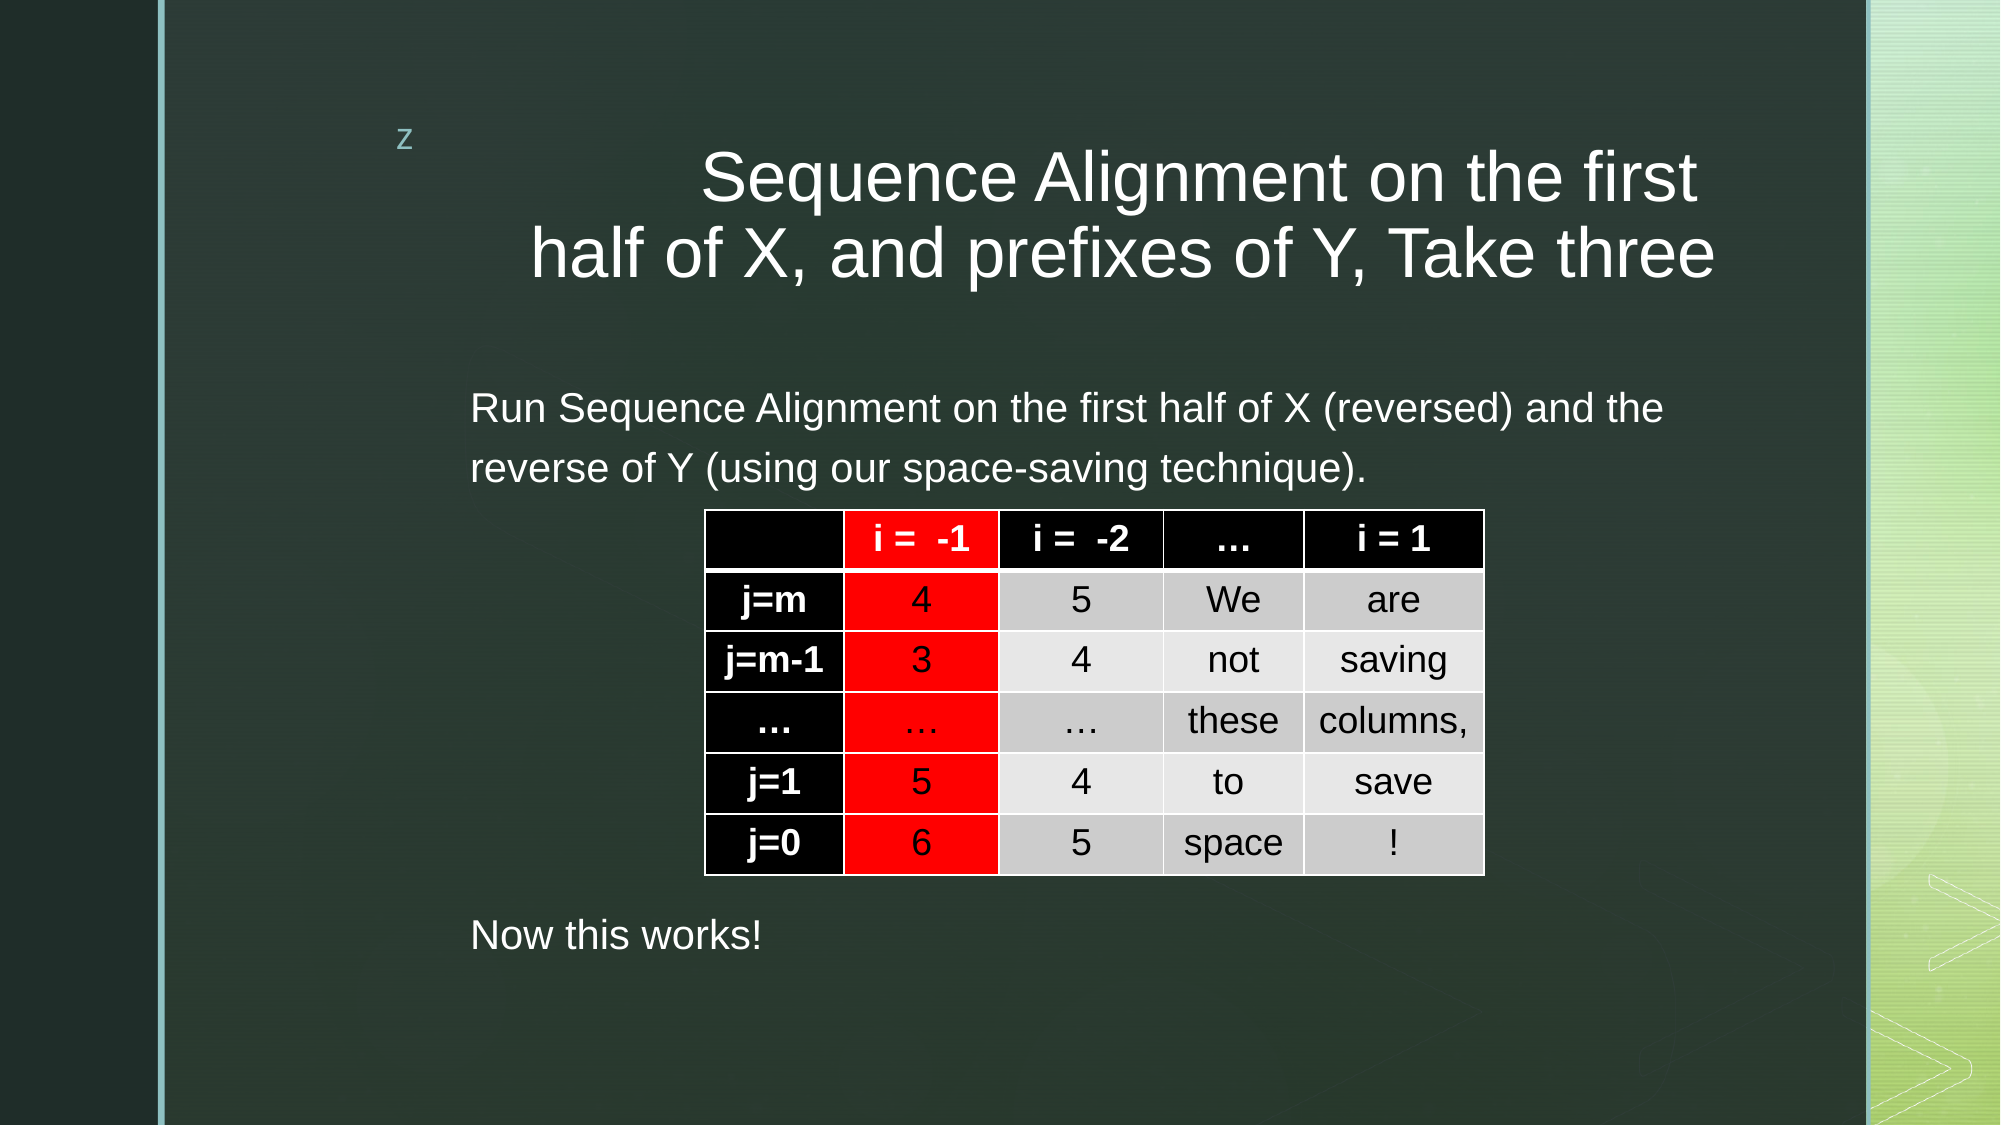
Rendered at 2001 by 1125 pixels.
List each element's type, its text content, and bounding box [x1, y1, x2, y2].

picture [1871, 0, 2001, 1125]
list Run Sequence Alignment on the first half of X (reversed) and the reverse of Y (using our space-saving technique). Now this works! [454, 336, 1734, 993]
title Sequence Alignment on the first half of X, and prefixes of Y, Take three [428, 132, 1734, 310]
